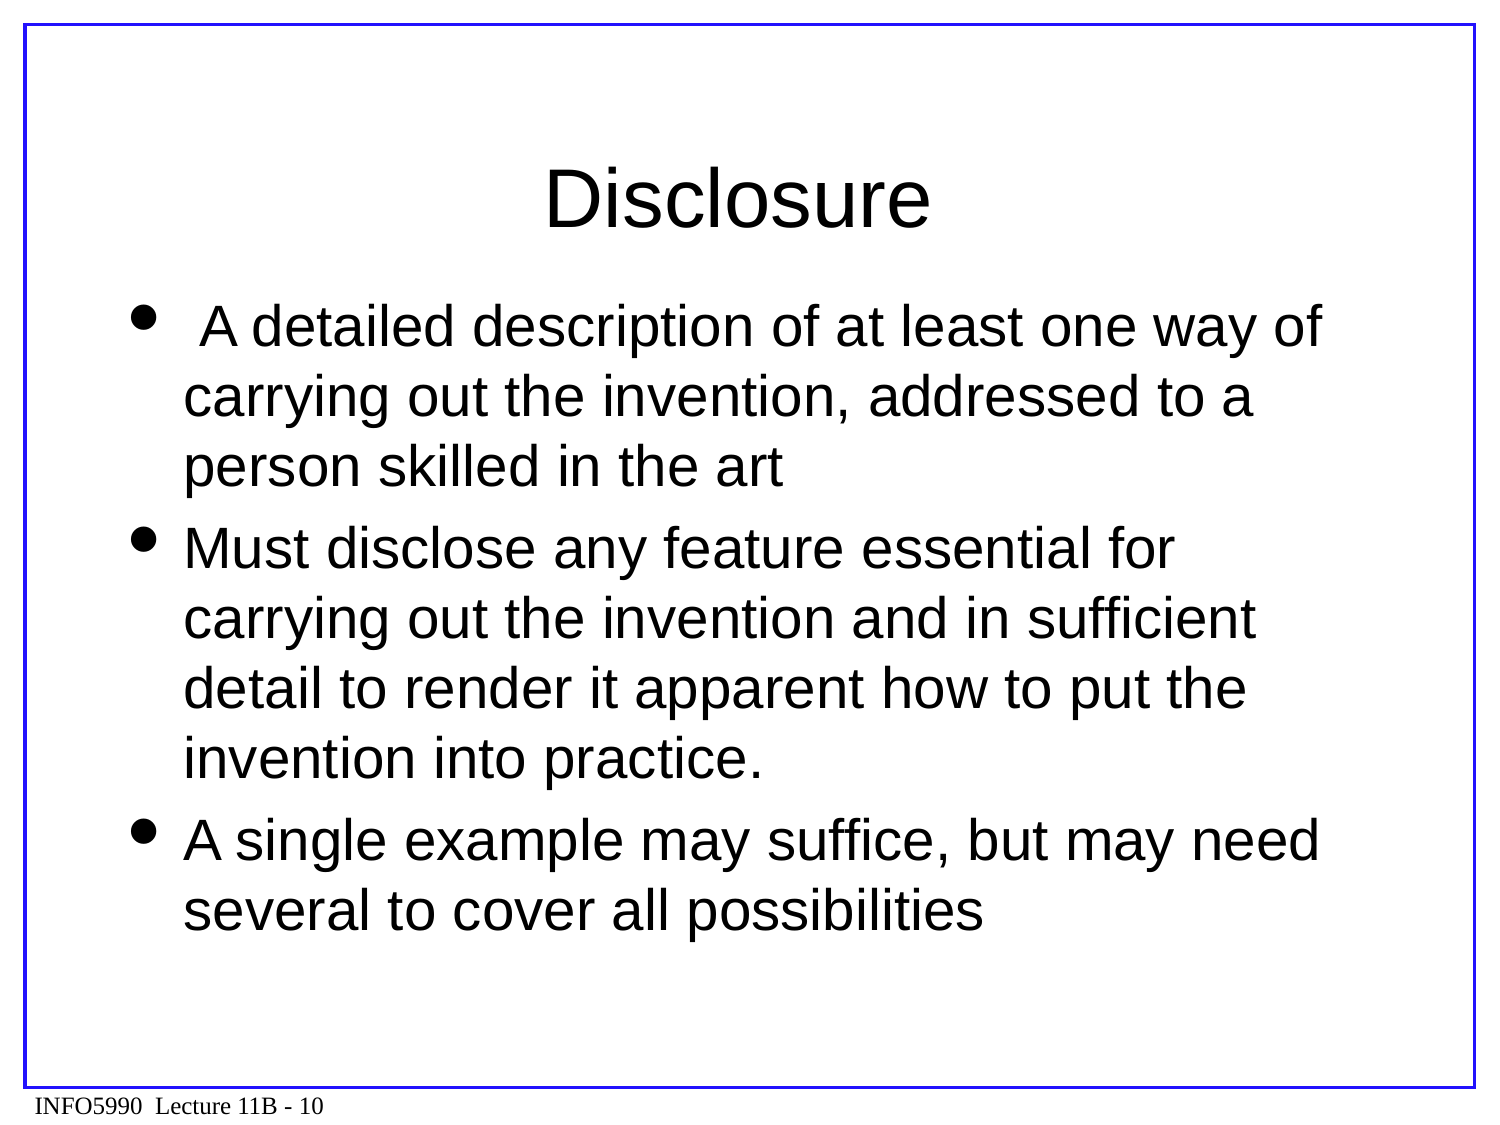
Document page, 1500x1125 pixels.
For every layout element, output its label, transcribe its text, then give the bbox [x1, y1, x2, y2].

title Disclosure [111, 99, 1388, 280]
list A detailed description of at least one way of carrying out the invention, addressed to a person skilled in the art Must disclose any feature essential for carrying out the invention and in sufficient detail to render it apparent how to put the invention into practice. A single example may suffice, but may need several to cover all possibilities [111, 280, 1388, 1056]
